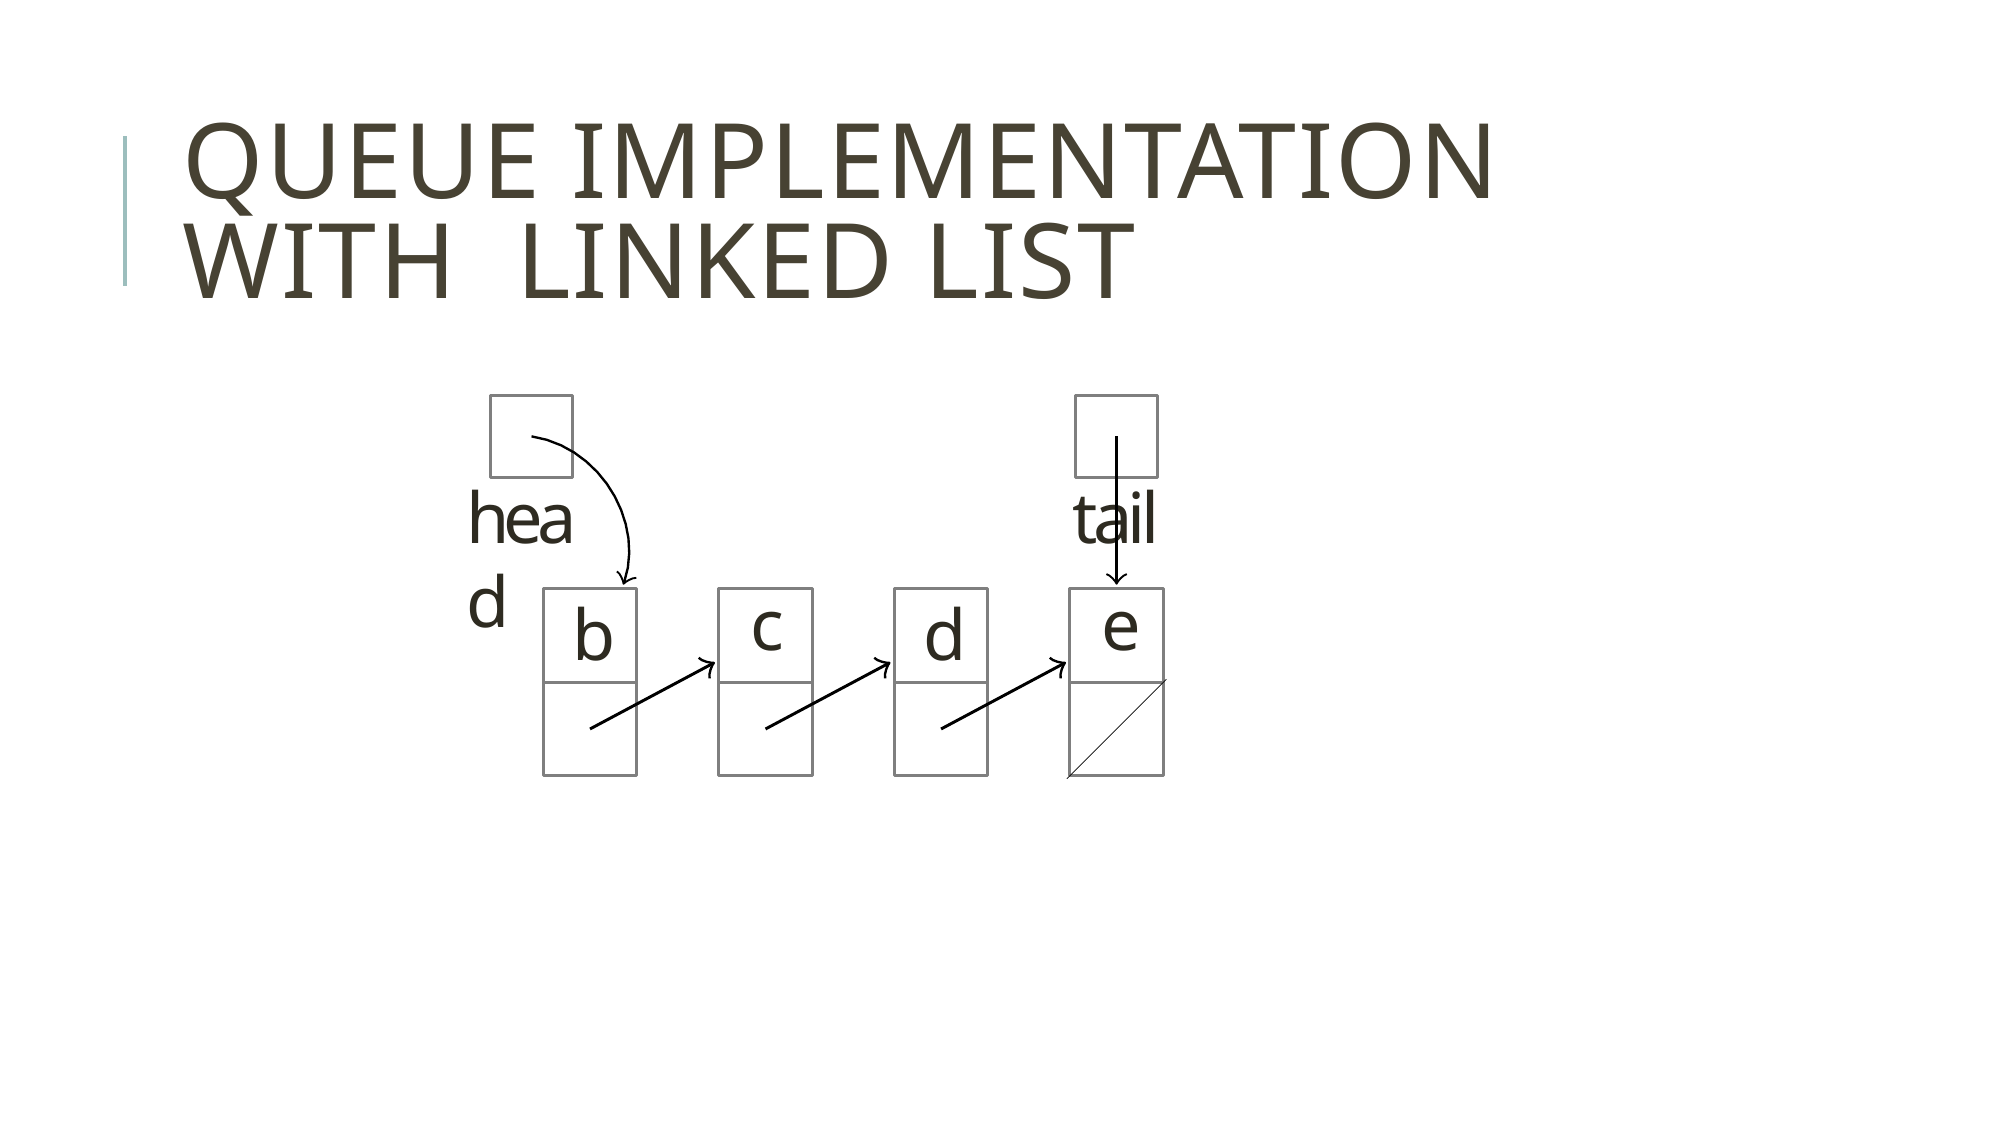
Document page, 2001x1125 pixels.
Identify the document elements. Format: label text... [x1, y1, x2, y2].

text_box [1075, 395, 1158, 428]
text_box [528, 433, 1168, 780]
text_box [490, 395, 573, 468]
text_box head [462, 468, 522, 642]
title Queue Implementation with Linked List [168, 96, 1763, 342]
